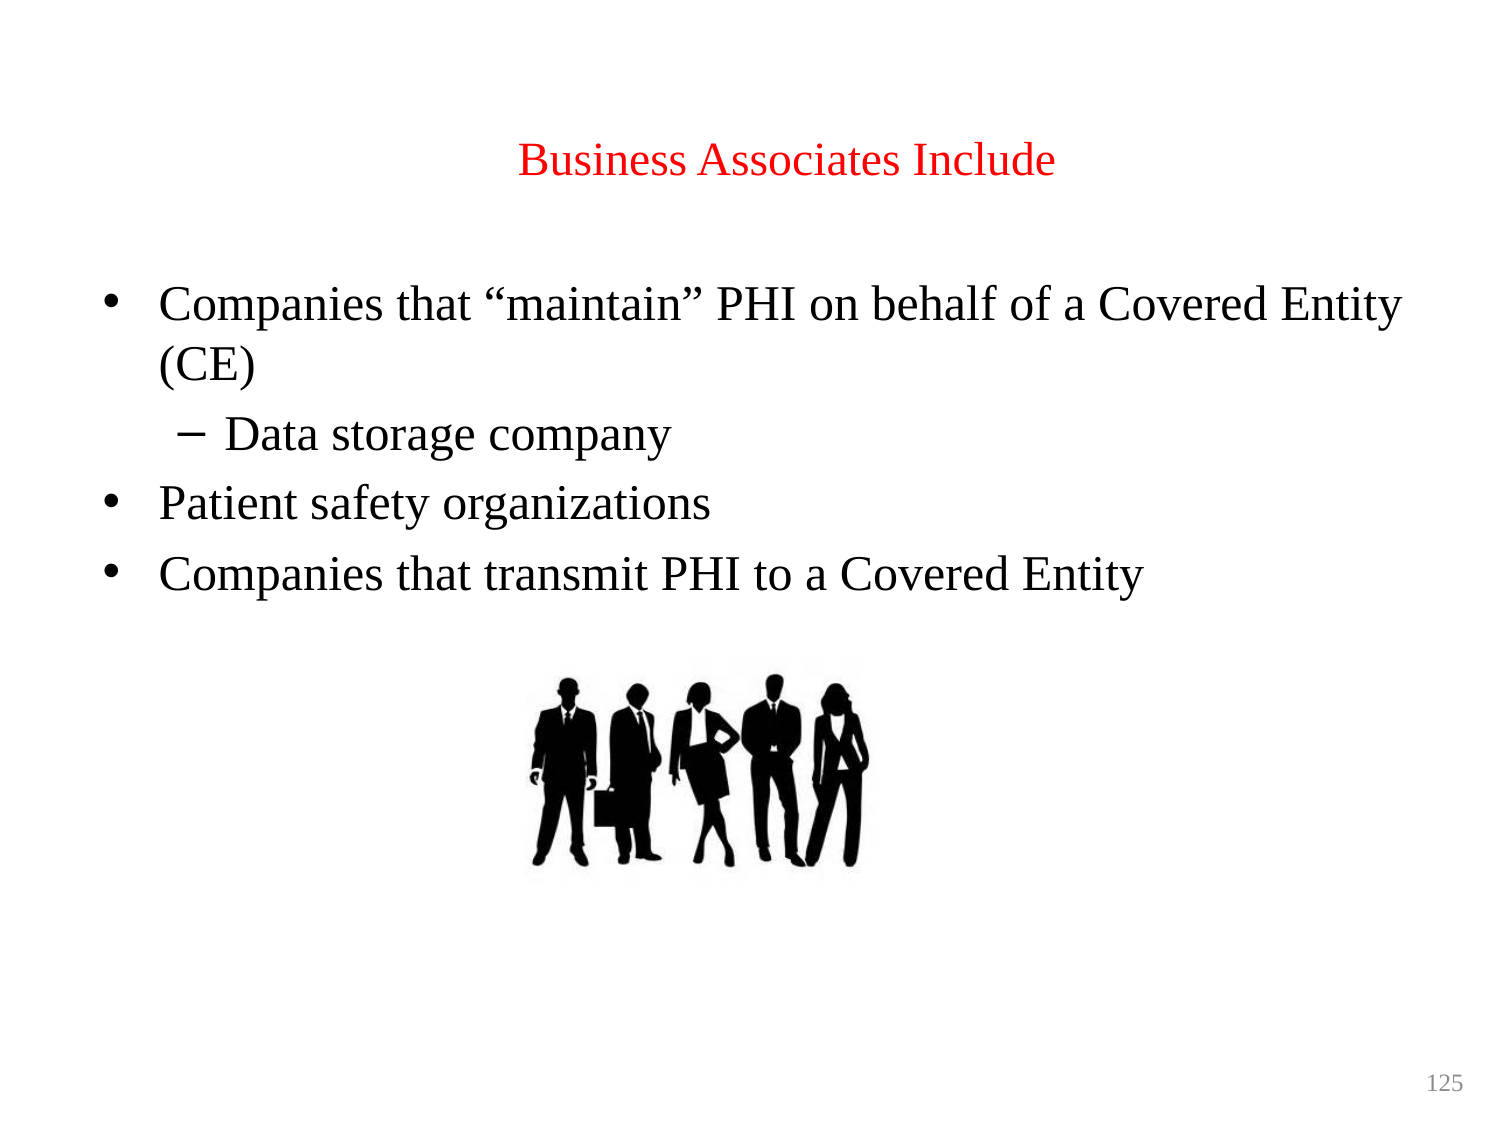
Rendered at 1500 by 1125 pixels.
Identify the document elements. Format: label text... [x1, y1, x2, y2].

title Business Associates Include [112, 62, 1463, 250]
picture [524, 624, 876, 901]
slide_number 125 [1400, 1051, 1479, 1112]
list Companies that “maintain” PHI on behalf of a Covered Entity (CE) Data storage company Patient safety organizations Companies that transmit PHI to a Covered Entity [87, 262, 1438, 682]
